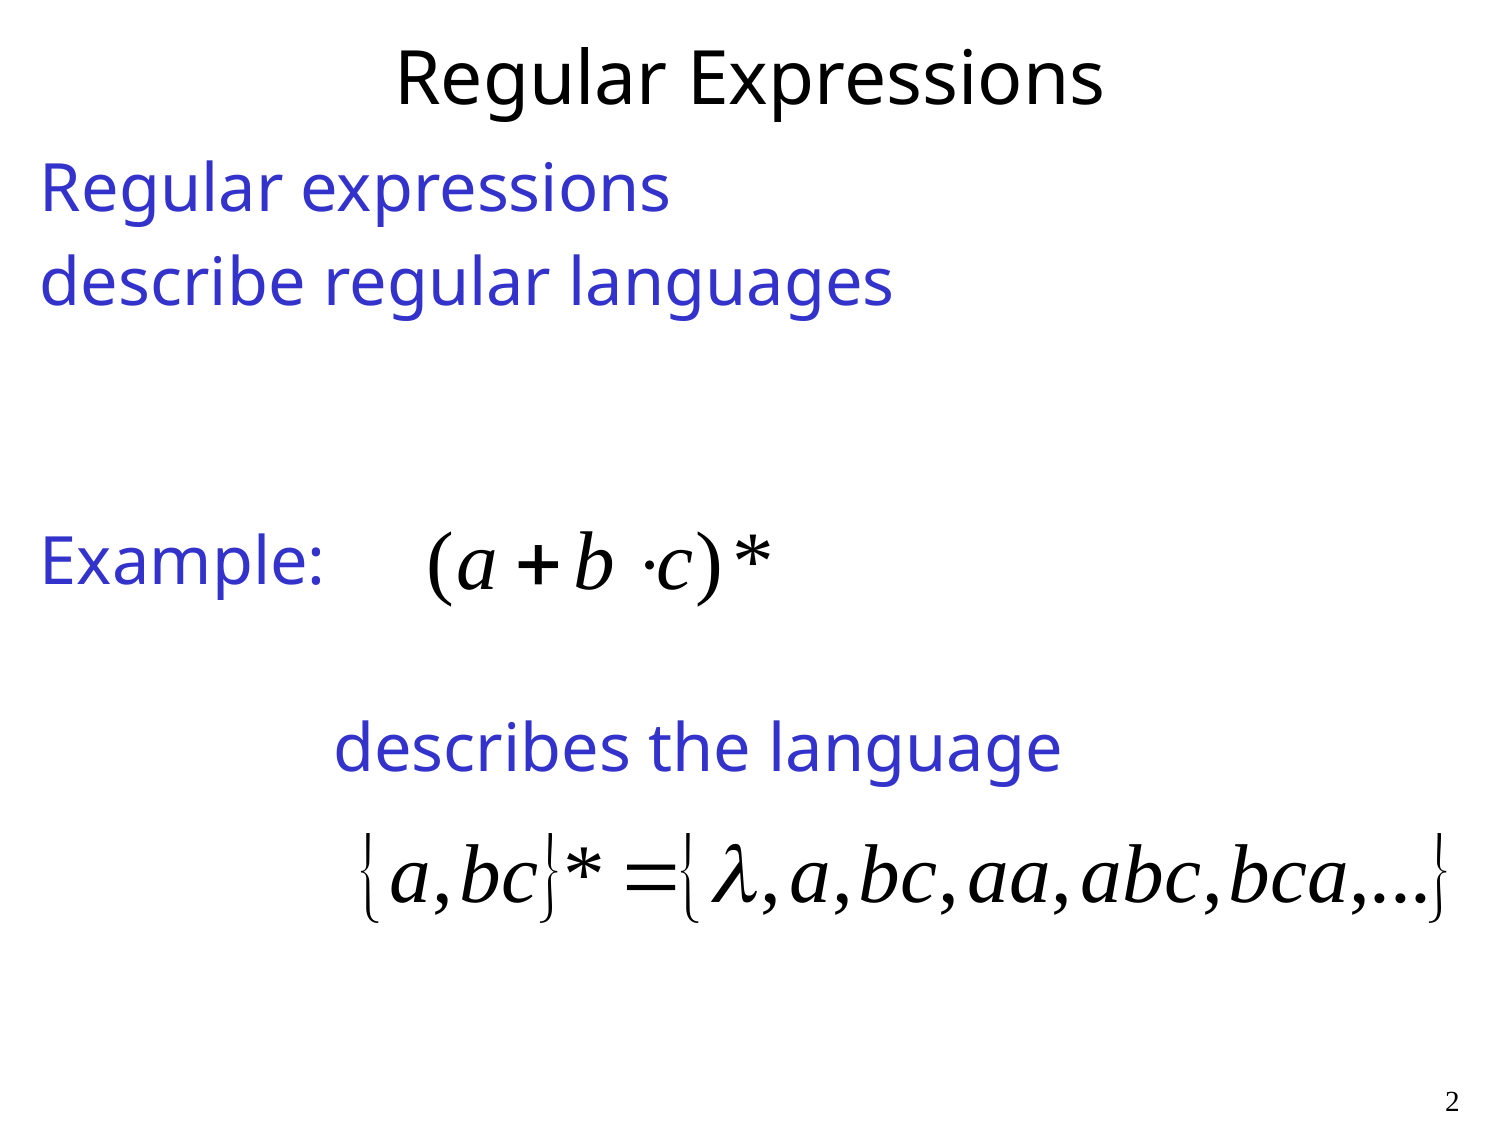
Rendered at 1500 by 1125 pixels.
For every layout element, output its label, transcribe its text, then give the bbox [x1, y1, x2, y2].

title Regular Expressions [24, 24, 1475, 125]
list Regular expressions describe regular languages Example: describes the language [24, 137, 1475, 1038]
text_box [359, 833, 1458, 926]
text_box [424, 524, 771, 613]
slide_number 2 [1162, 1074, 1475, 1125]
